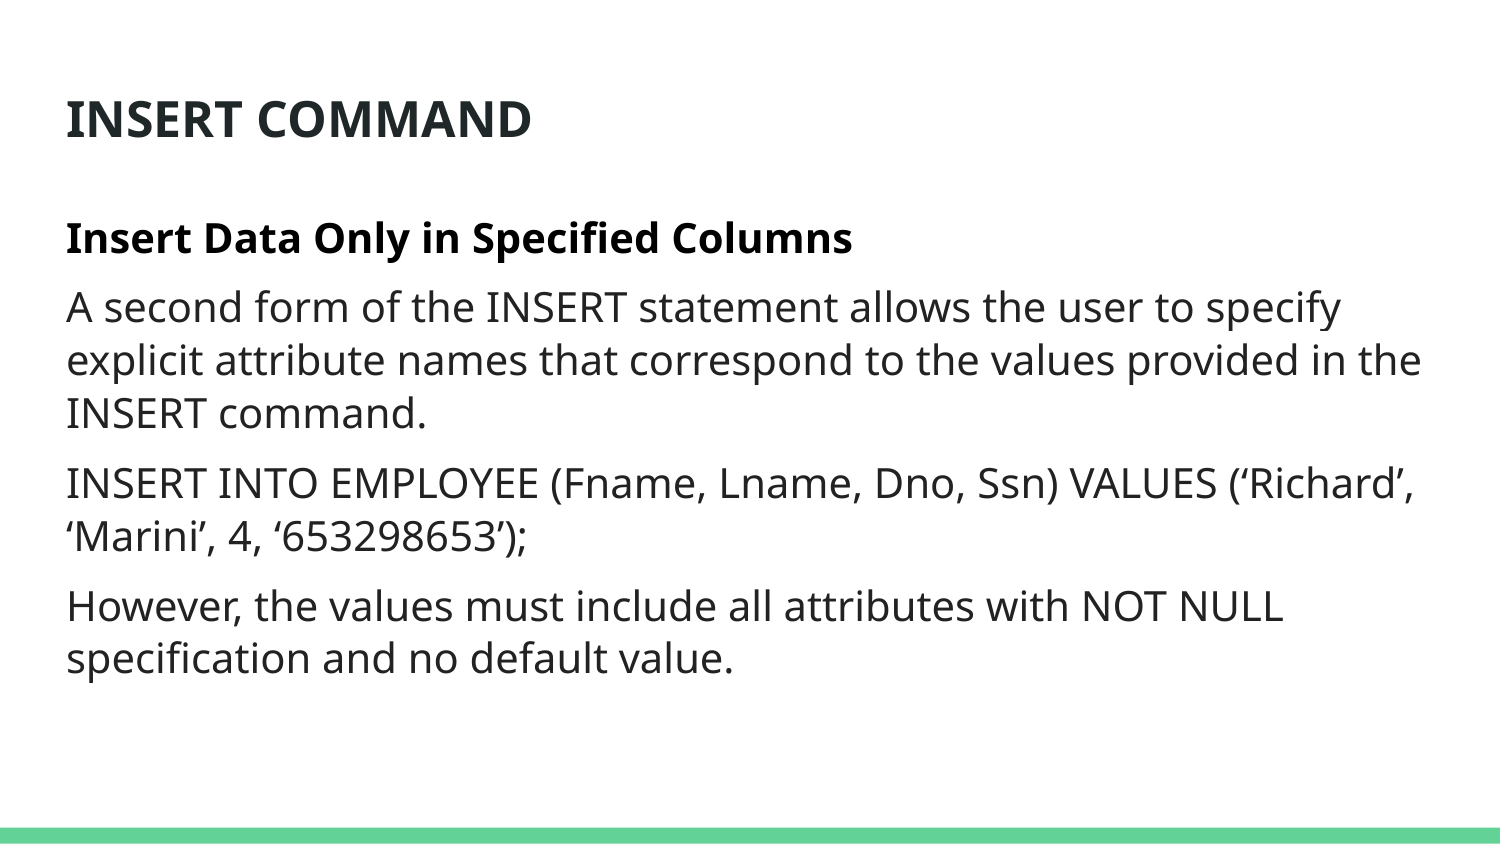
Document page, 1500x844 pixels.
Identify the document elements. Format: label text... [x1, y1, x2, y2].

list Insert Data Only in Specified Columns A second form of the INSERT statement allows the user to specify explicit attribute names that correspond to the values provided in the INSERT command. INSERT INTO EMPLOYEE (Fname, Lname, Dno, Ssn) VALUES (‘Richard’, ‘Marini’, 4, ‘653298653’); However, the values must include all attributes with NOT NULL specification and no default value. [51, 189, 1449, 750]
title INSERT COMMAND [51, 72, 1449, 167]
